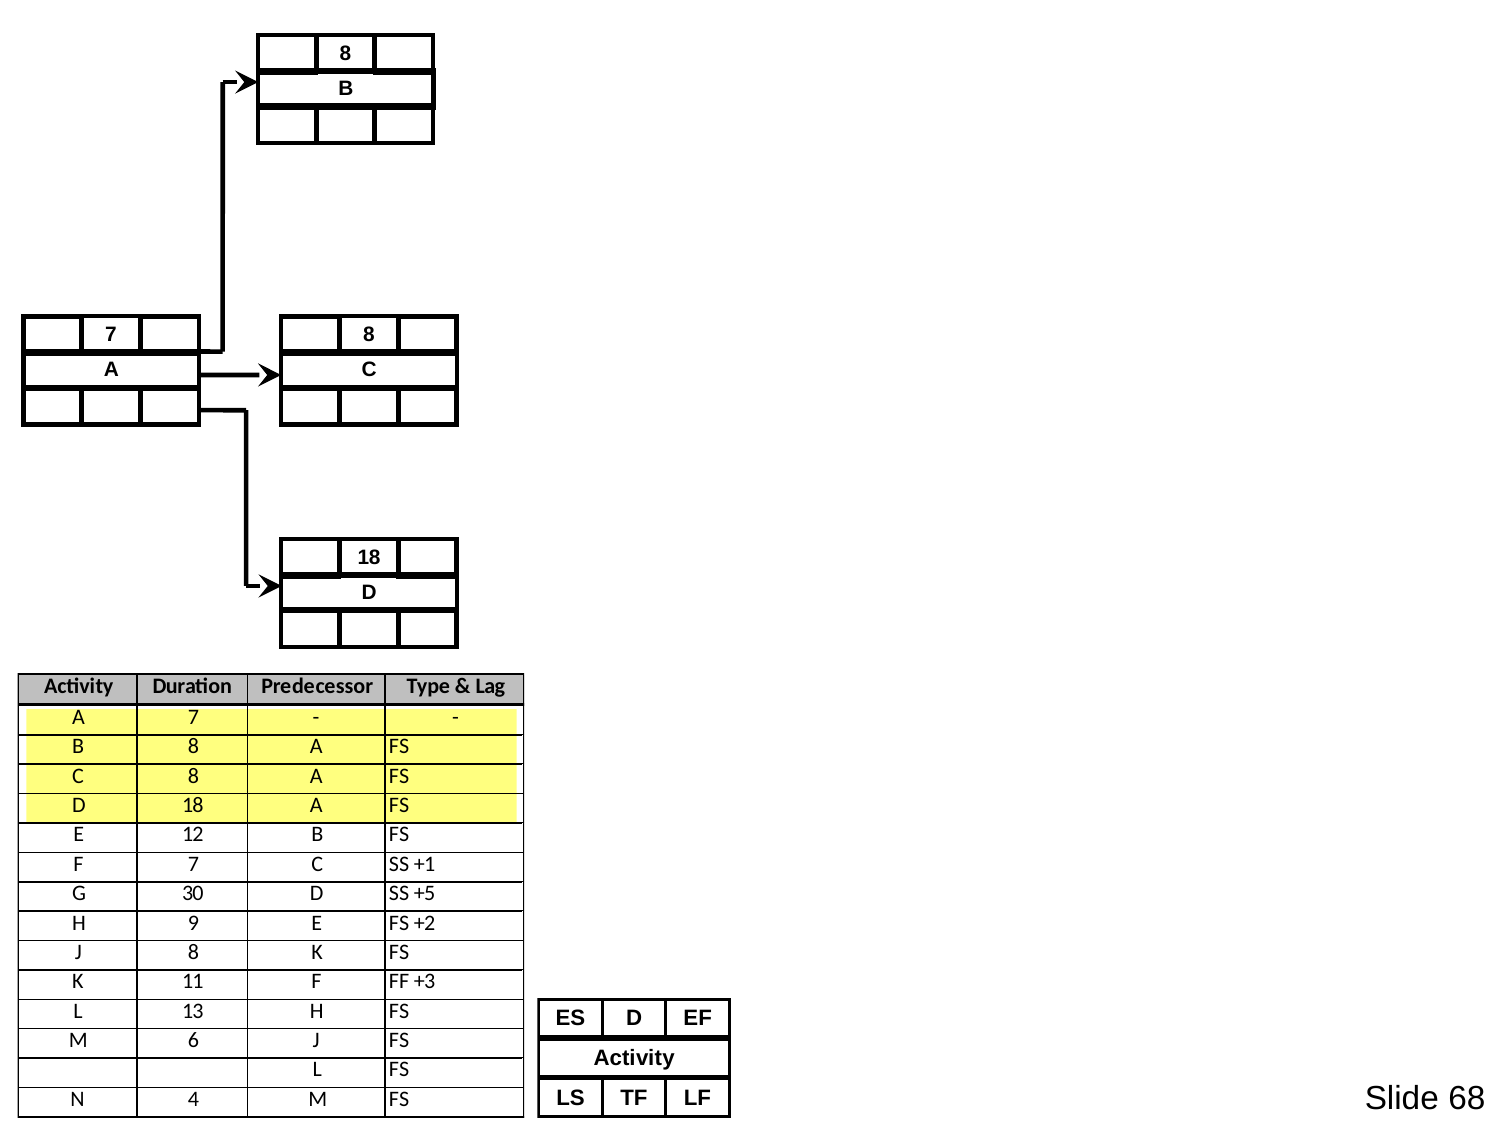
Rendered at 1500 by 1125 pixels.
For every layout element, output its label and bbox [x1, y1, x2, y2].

text_box [23, 82, 262, 587]
text_box [260, 316, 457, 425]
picture [17, 673, 526, 1120]
text_box [261, 538, 457, 648]
picture [537, 998, 733, 1120]
text_box [237, 35, 434, 144]
